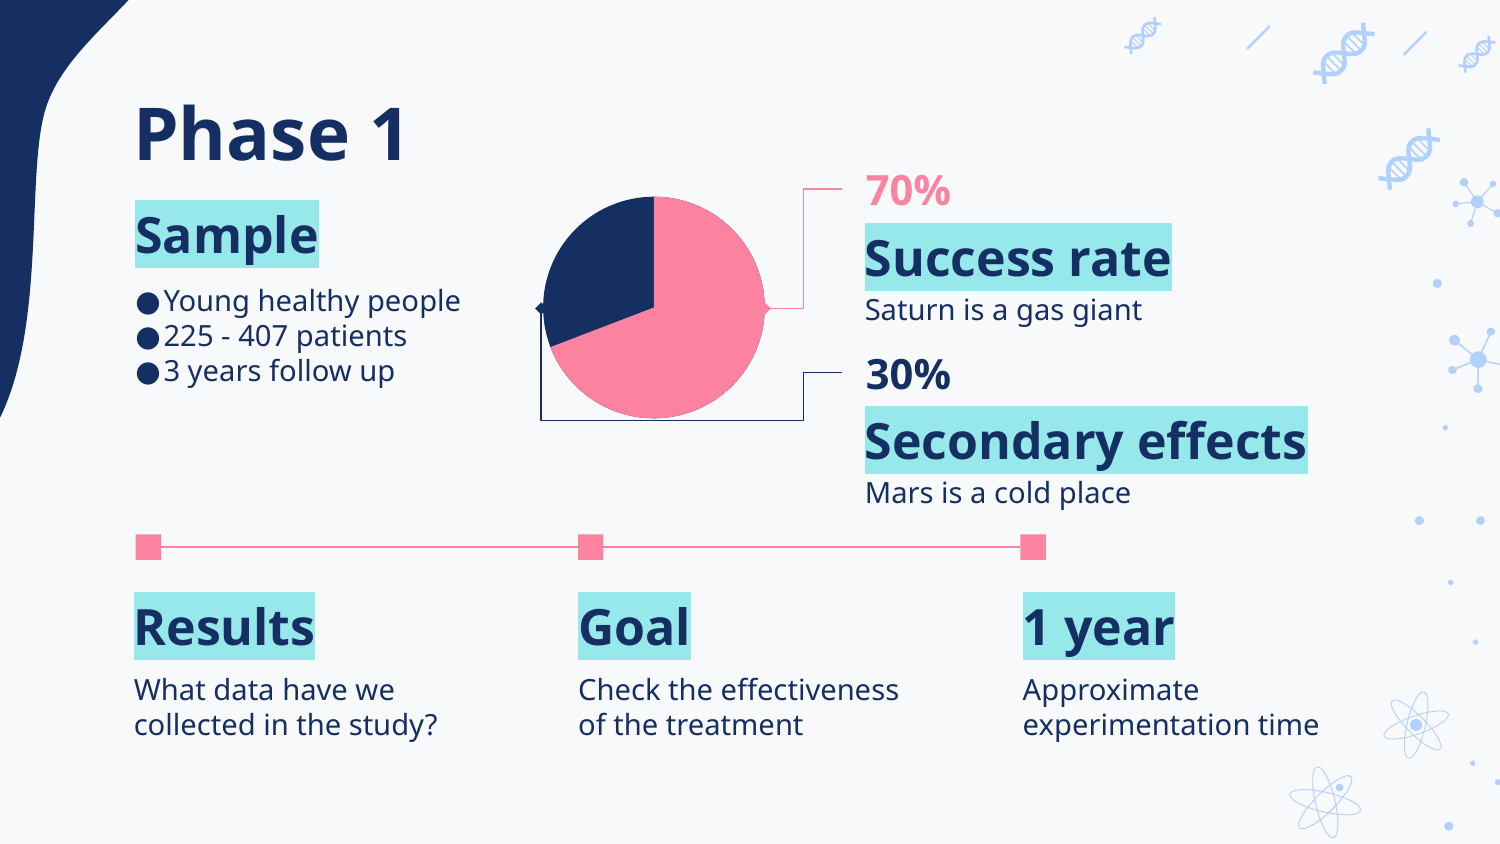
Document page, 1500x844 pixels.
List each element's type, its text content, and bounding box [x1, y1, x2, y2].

text_box Saturn is a gas giant [849, 276, 1382, 331]
text_box Approximate experimentation time [1007, 656, 1383, 756]
text_box What data have we collected in the study? [118, 656, 494, 756]
text_box [578, 534, 604, 560]
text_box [764, 188, 843, 307]
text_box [540, 308, 843, 373]
text_box [541, 196, 759, 306]
title 30% [842, 342, 976, 403]
text_box Results [118, 595, 494, 656]
text_box [567, 380, 739, 420]
text_box Young healthy people 225 - 407 patients 3 years follow up [120, 267, 496, 409]
text_box 1 year [1007, 595, 1383, 656]
title Phase 1 [118, 72, 1382, 167]
text_box Secondary effects [849, 409, 1382, 458]
text_box [135, 534, 162, 560]
text_box [1020, 534, 1046, 560]
text_box Sample [120, 203, 496, 267]
text_box Check the effectiveness of the treatment [563, 656, 939, 756]
text_box Success rate [849, 226, 1382, 276]
text_box Goal [563, 595, 939, 656]
text_box Mars is a cold place [849, 458, 1382, 513]
title 70% [842, 158, 976, 220]
